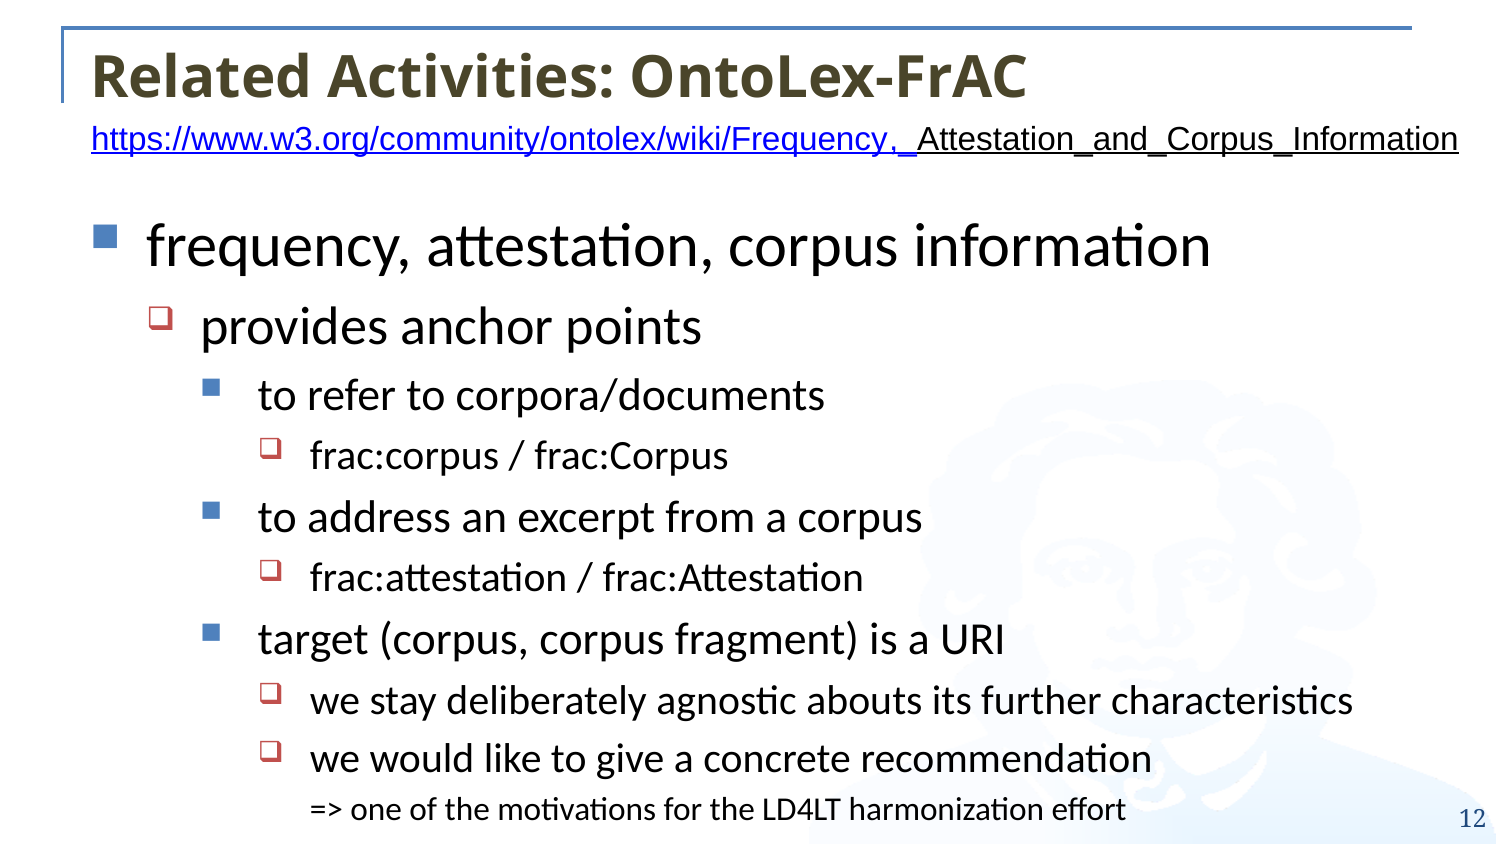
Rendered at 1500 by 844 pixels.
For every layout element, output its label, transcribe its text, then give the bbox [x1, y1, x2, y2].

title Related Activities: OntoLex-FrAC [75, 32, 1425, 173]
text_box https://www.w3.org/community/ontolex/wiki/Frequency,_Attestation_and_Corpus_Information [76, 109, 1484, 164]
slide_number 12 [1151, 787, 1500, 844]
list frequency, attestation, corpus information provides anchor points to refer to corpora/documents frac:corpus / frac:Corpus to address an excerpt from a corpus frac:attestation / frac:Attestation target (corpus, corpus fragment) is a URI we stay deliberately agnostic abouts its further characteristics we would like to give a concrete recommendation => one of the motivations for the LD4LT harmonization effort [75, 196, 1425, 755]
